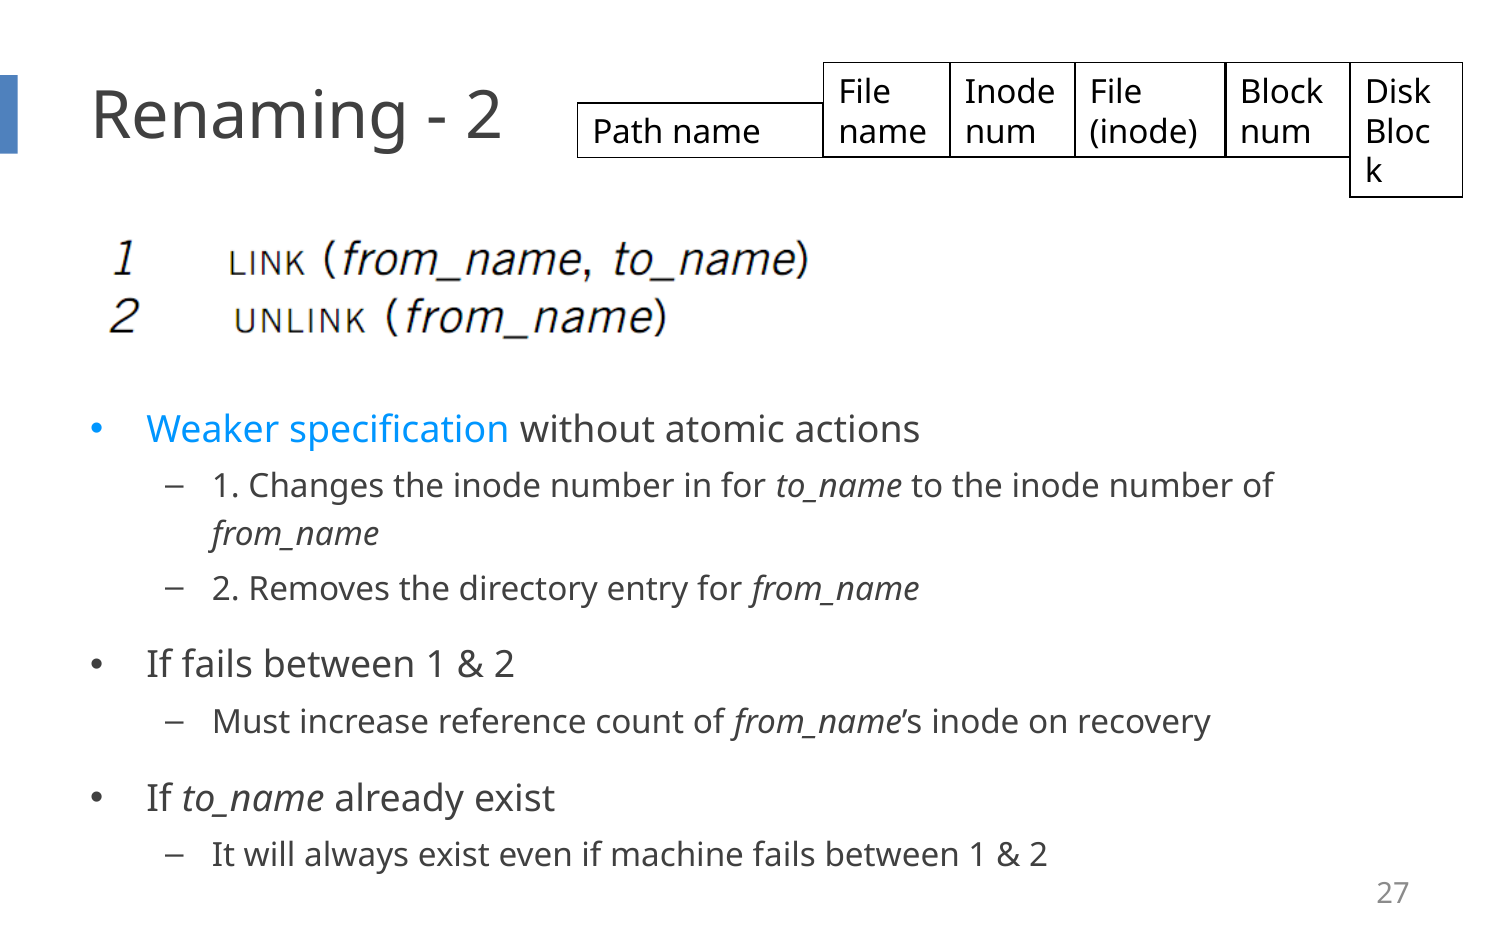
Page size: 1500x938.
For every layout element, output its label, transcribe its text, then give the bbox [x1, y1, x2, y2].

title Renaming - 2 [75, 37, 1425, 186]
text_box Block num [1227, 62, 1350, 157]
slide_number 27 [1074, 868, 1425, 919]
list Weaker specification without atomic actions 1. Changes the inode number in for to_name to the inode number of from_name 2. Removes the directory entry for from_name If fails between 1 & 2 Must increase reference count of from_name’s inode on recovery If to_name already exist It will always exist even if machine fails between 1 & 2 [75, 388, 1438, 906]
text_box File name [823, 62, 951, 157]
text_box File (inode) [1075, 62, 1227, 157]
picture [96, 229, 824, 351]
text_box Disk Block [1350, 62, 1463, 197]
text_box Path name [577, 102, 824, 158]
text_box Inode num [951, 62, 1075, 157]
